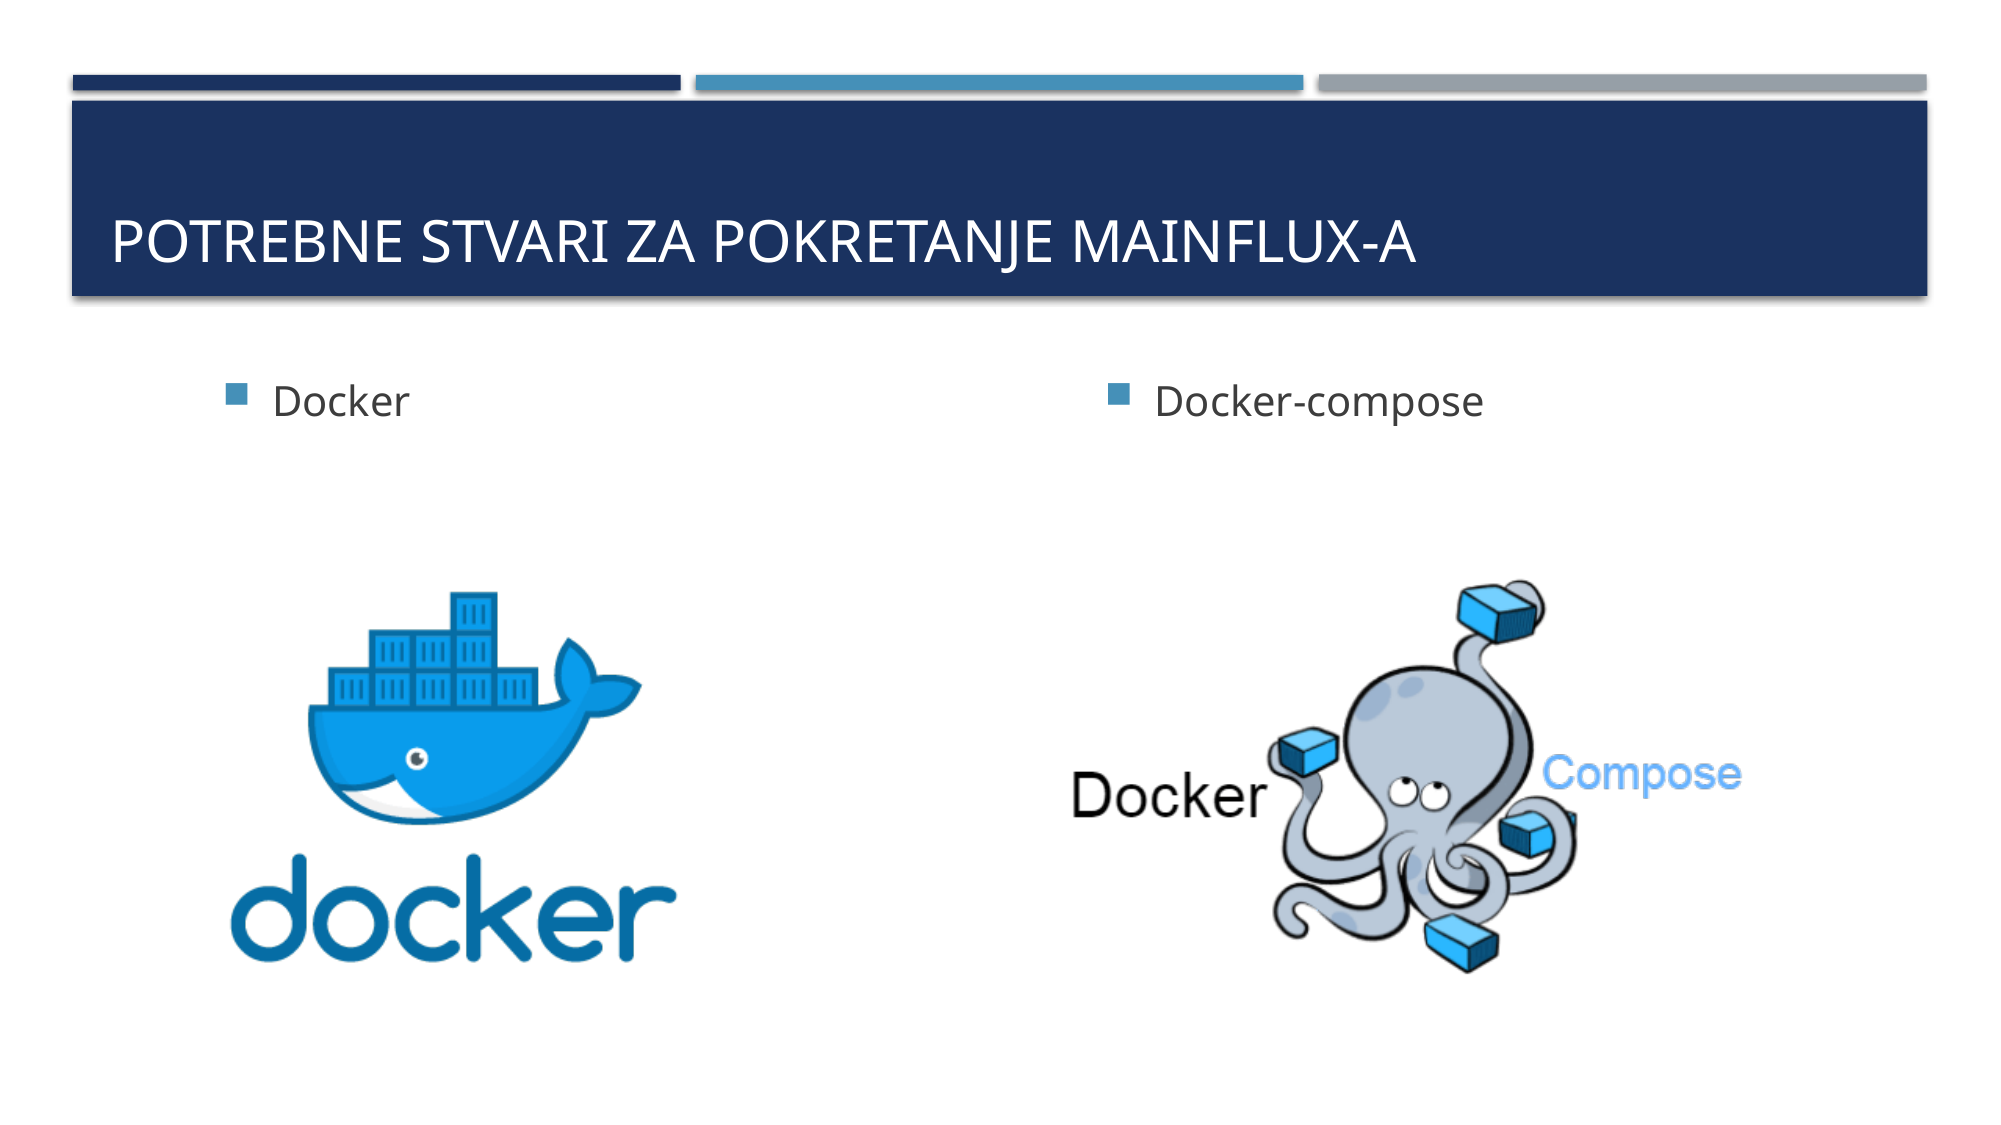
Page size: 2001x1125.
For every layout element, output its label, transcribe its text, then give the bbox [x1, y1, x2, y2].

picture [1065, 573, 1775, 982]
text_box Docker-compose [1089, 357, 1752, 571]
title Potrebne stvari za pokretanje mainflux-a [95, 115, 1905, 282]
list Docker [206, 357, 870, 962]
picture [191, 552, 718, 1003]
